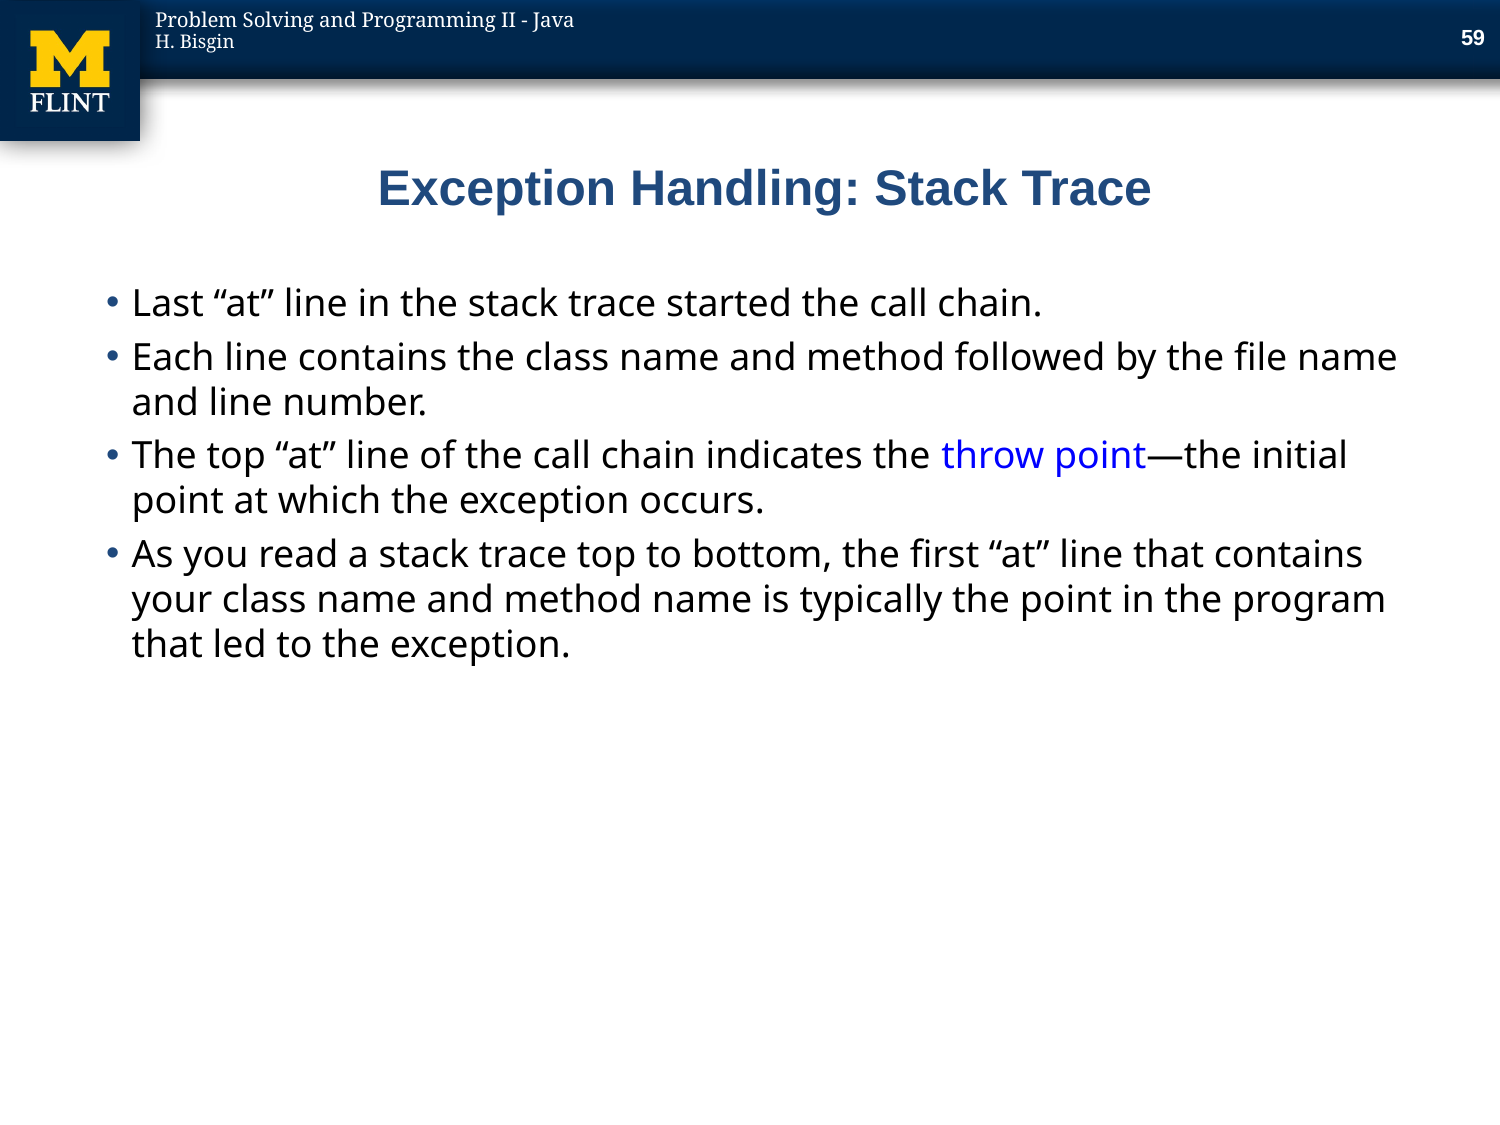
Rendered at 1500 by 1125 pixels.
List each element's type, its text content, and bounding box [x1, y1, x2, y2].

slide_number 59 [1149, 6, 1500, 67]
list Last “at” line in the stack trace started the call chain. Each line contains the class name and method followed by the file name and line number. The top “at” line of the call chain indicates the throw point—the initial point at which the exception occurs. As you read a stack trace top to bottom, the first “at” line that contains your class name and method name is typically the point in the program that led to the exception. [75, 269, 1425, 990]
picture [0, 0, 1500, 1122]
title Exception Handling: Stack Trace [73, 109, 1457, 263]
